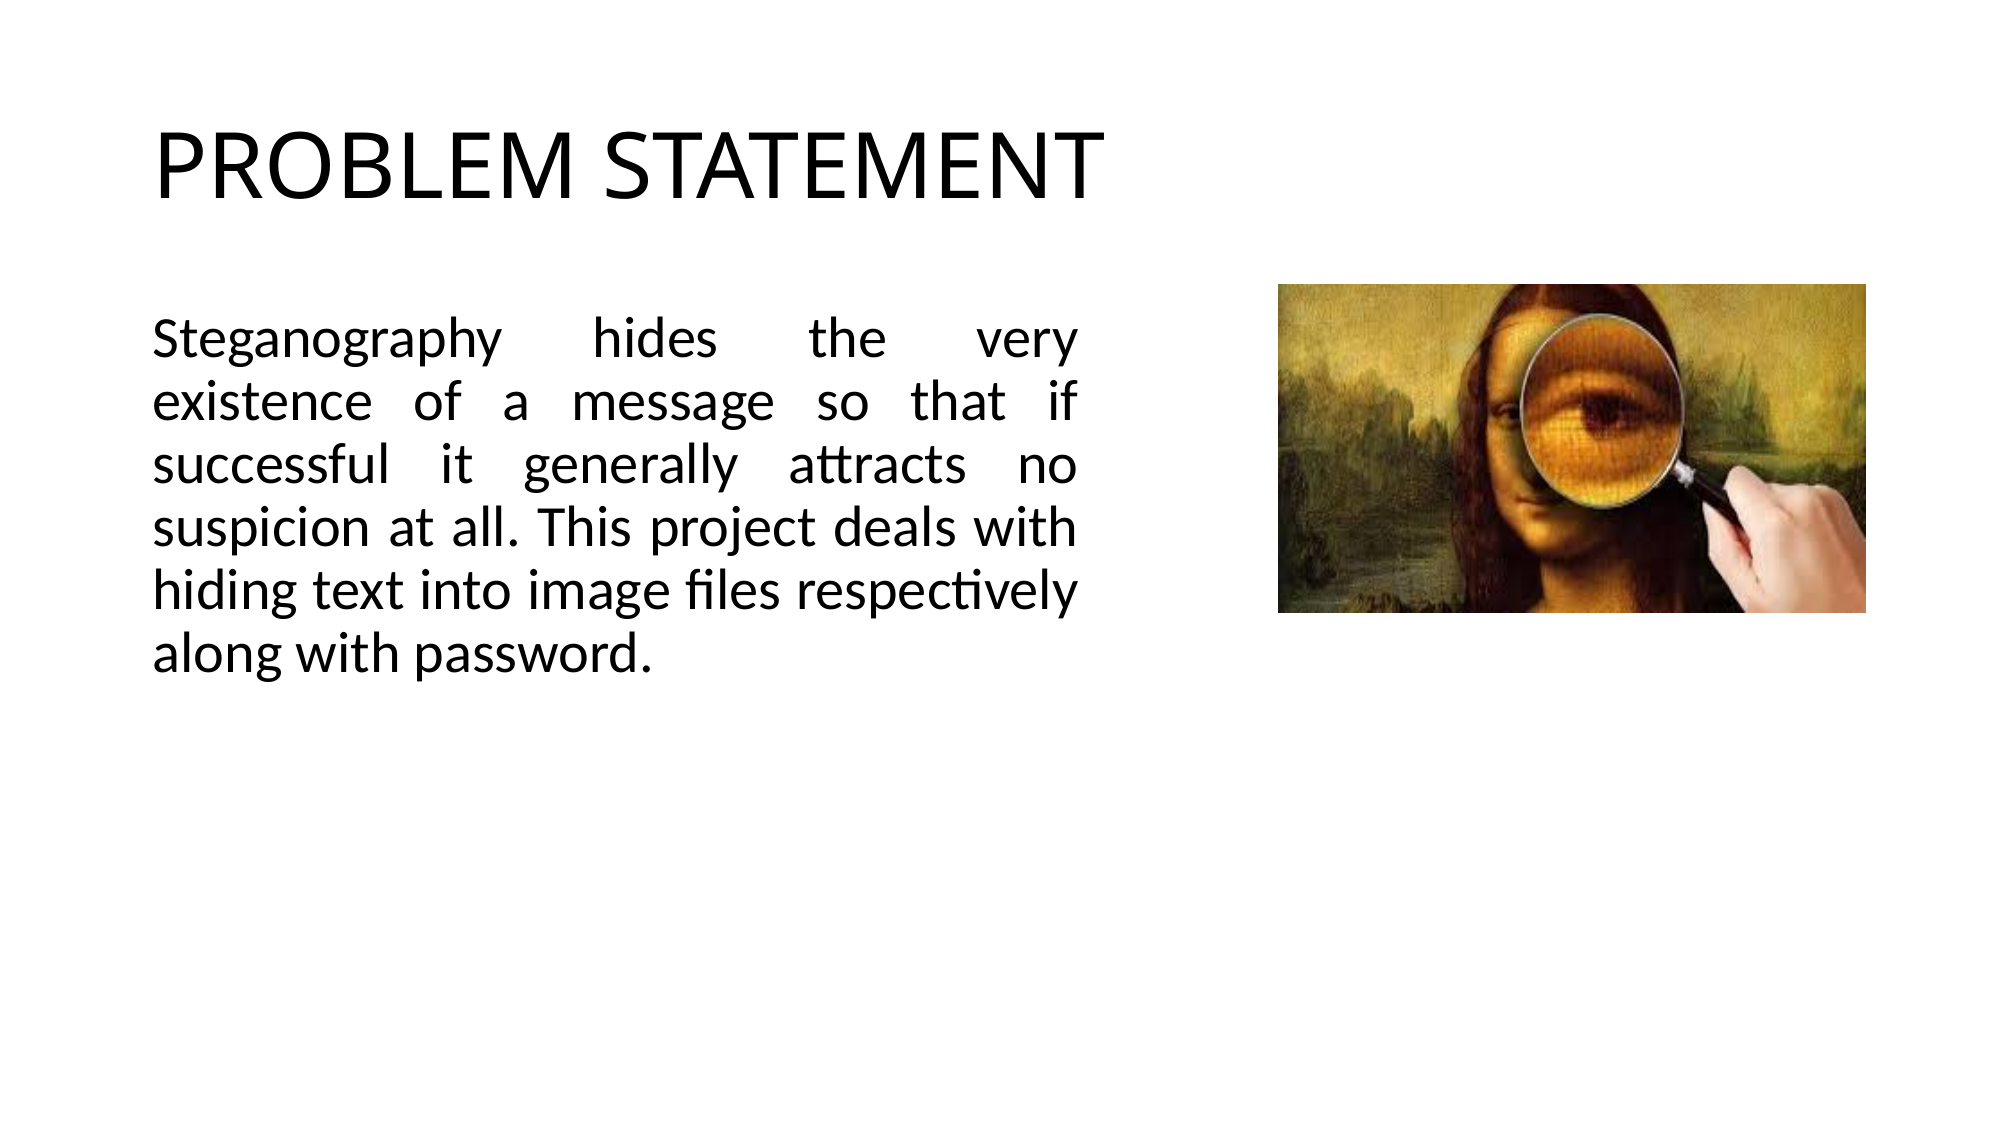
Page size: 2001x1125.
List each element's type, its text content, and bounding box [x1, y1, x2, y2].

picture [1278, 284, 1866, 613]
list Steganography hides the very existence of a message so that if successful it generally attracts no suspicion at all. This project deals with hiding text into image files respectively along with password. [137, 299, 1094, 808]
title PROBLEM STATEMENT [137, 59, 1863, 278]
